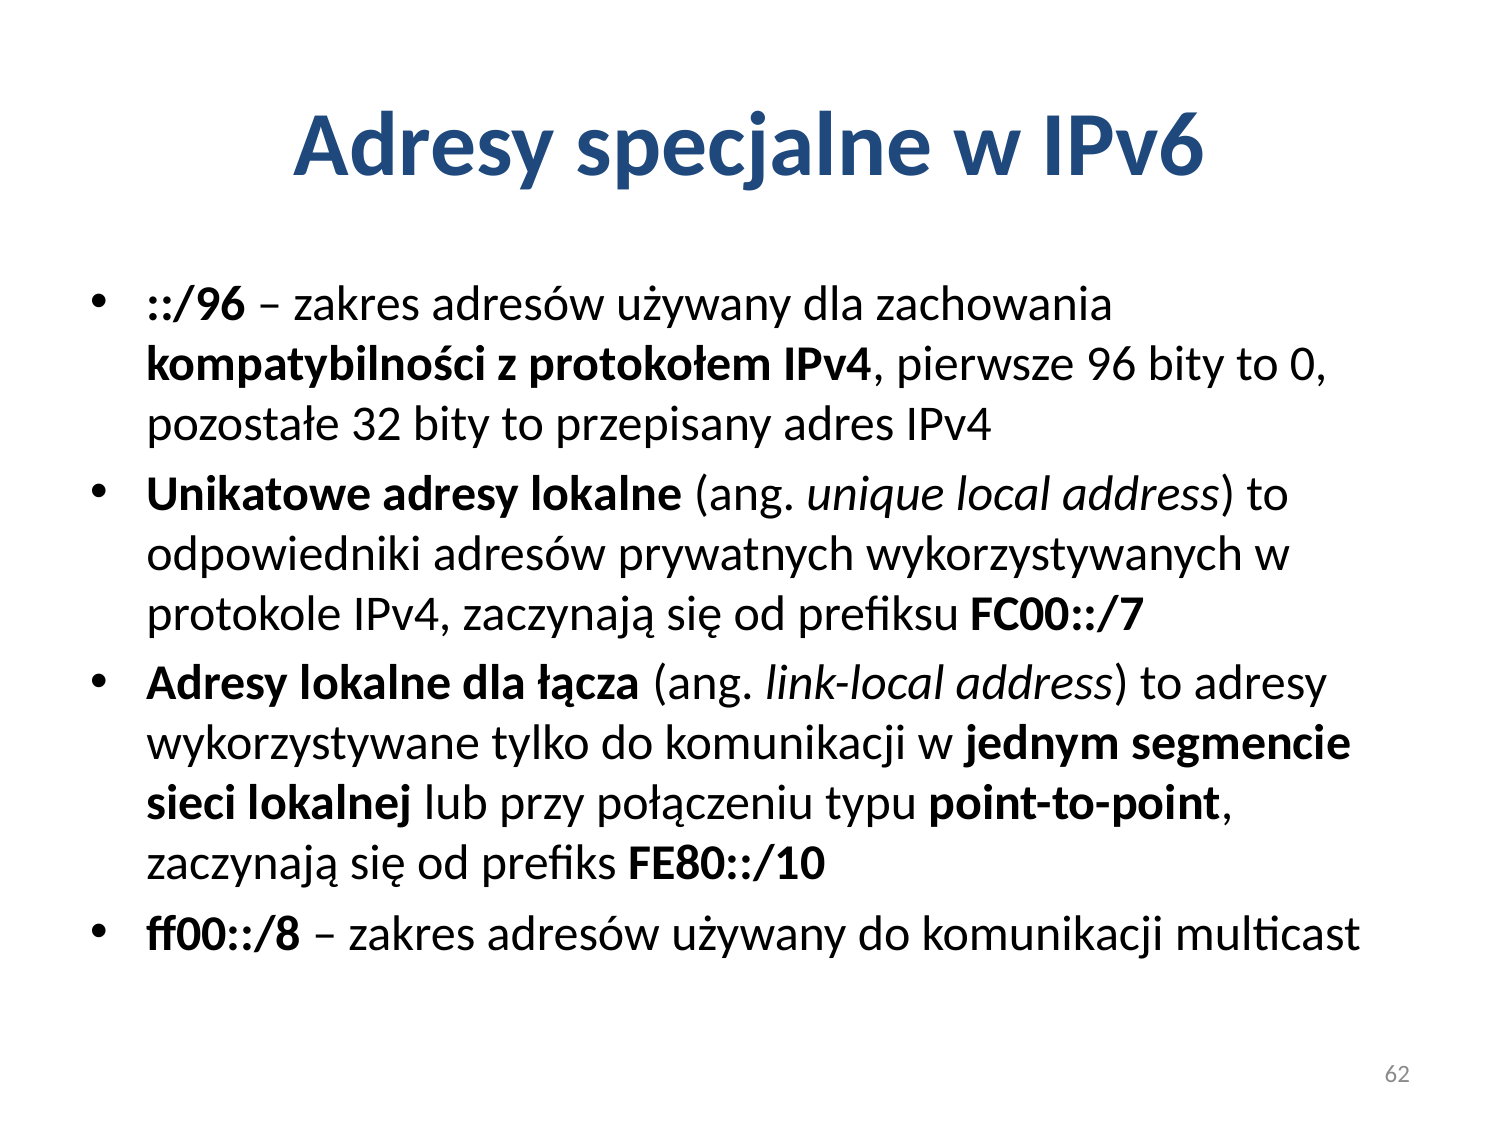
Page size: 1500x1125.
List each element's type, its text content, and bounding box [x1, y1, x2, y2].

slide_number 62 [1074, 1042, 1425, 1103]
list ::/96 – zakres adresów używany dla zachowania kompatybilności z protokołem IPv4, pierwsze 96 bity to 0, pozostałe 32 bity to przepisany adres IPv4 Unikatowe adresy lokalne (ang. unique local address) to odpowiedniki adresów prywatnych wykorzystywanych w protokole IPv4, zaczynają się od prefiksu FC00::/7 Adresy lokalne dla łącza (ang. link-local address) to adresy wykorzystywane tylko do komunikacji w jednym segmencie sieci lokalnej lub przy połączeniu typu point-to-point, zaczynają się od prefiks FE80::/10 ff00::/8 – zakres adresów używany do komunikacji multicast [75, 262, 1425, 1005]
title Adresy specjalne w IPv6 [75, 45, 1425, 233]
